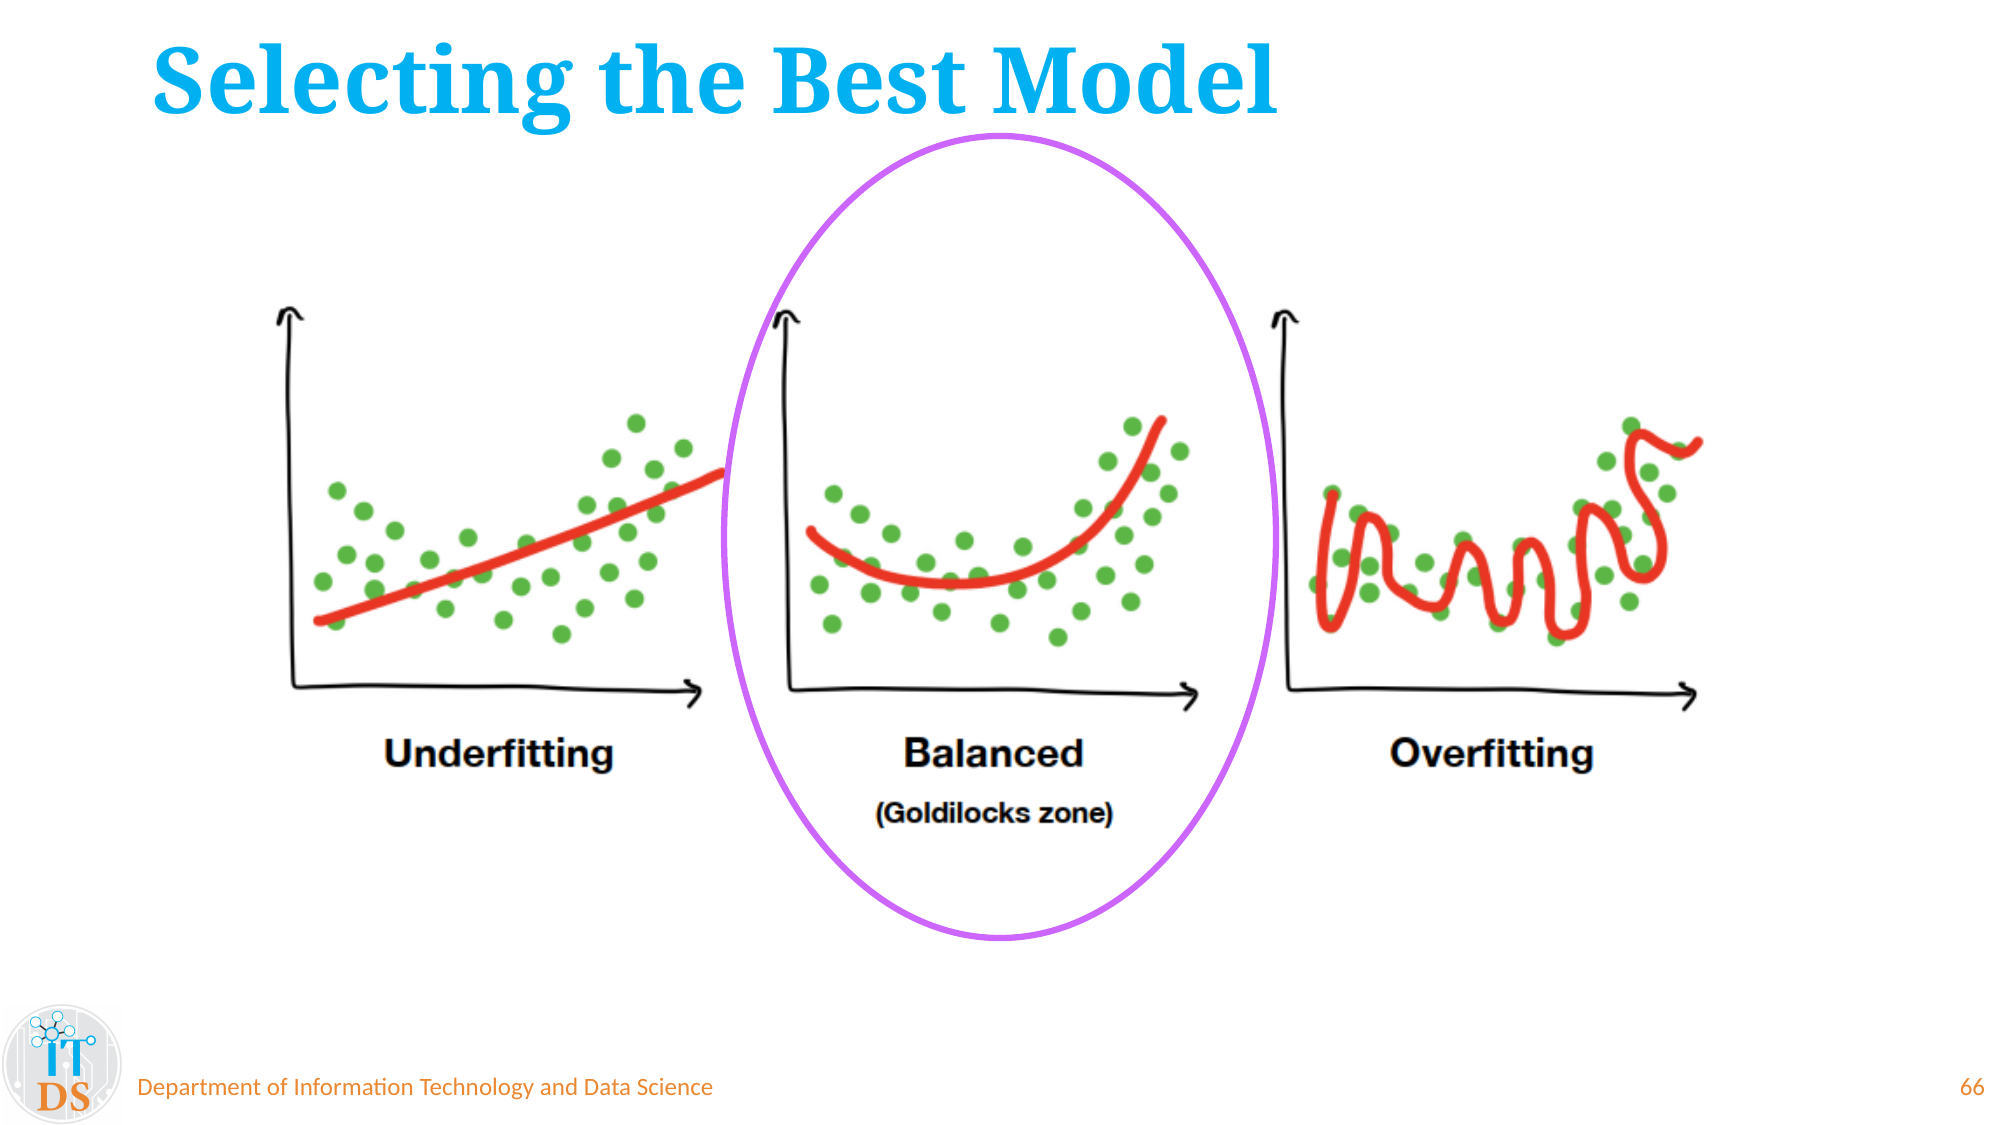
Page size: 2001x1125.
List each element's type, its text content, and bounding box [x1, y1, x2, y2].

picture [2, 1004, 123, 1125]
footer Department of Information Technology and Data Science [122, 1063, 798, 1124]
text_box [841, 867, 1159, 940]
slide_number 66 [1550, 1063, 2000, 1124]
text_box [800, 134, 1200, 258]
picture [230, 258, 1770, 867]
title Selecting the Best Model [137, 3, 1863, 165]
